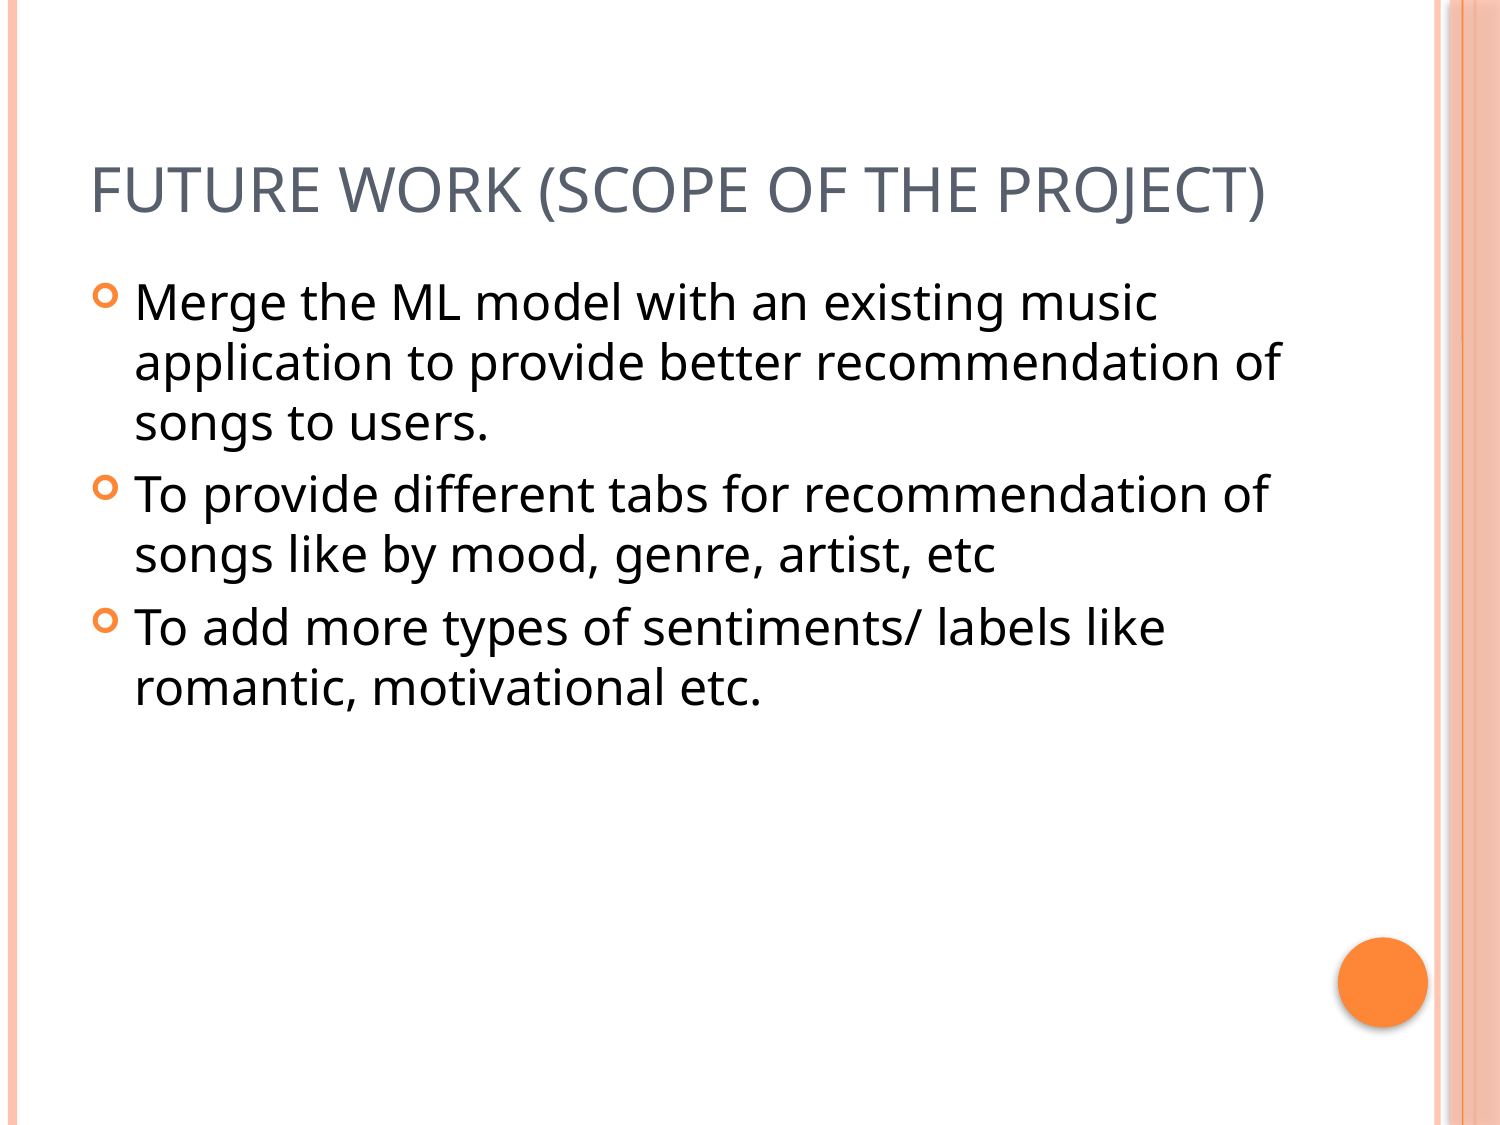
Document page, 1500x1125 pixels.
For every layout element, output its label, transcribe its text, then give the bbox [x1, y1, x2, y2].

list Merge the ML model with an existing music application to provide better recommendation of songs to users. To provide different tabs for recommendation of songs like by mood, genre, artist, etc To add more types of sentiments/ labels like romantic, motivational etc. [75, 262, 1300, 1062]
title Future Work (Scope of the project) [75, 45, 1300, 233]
